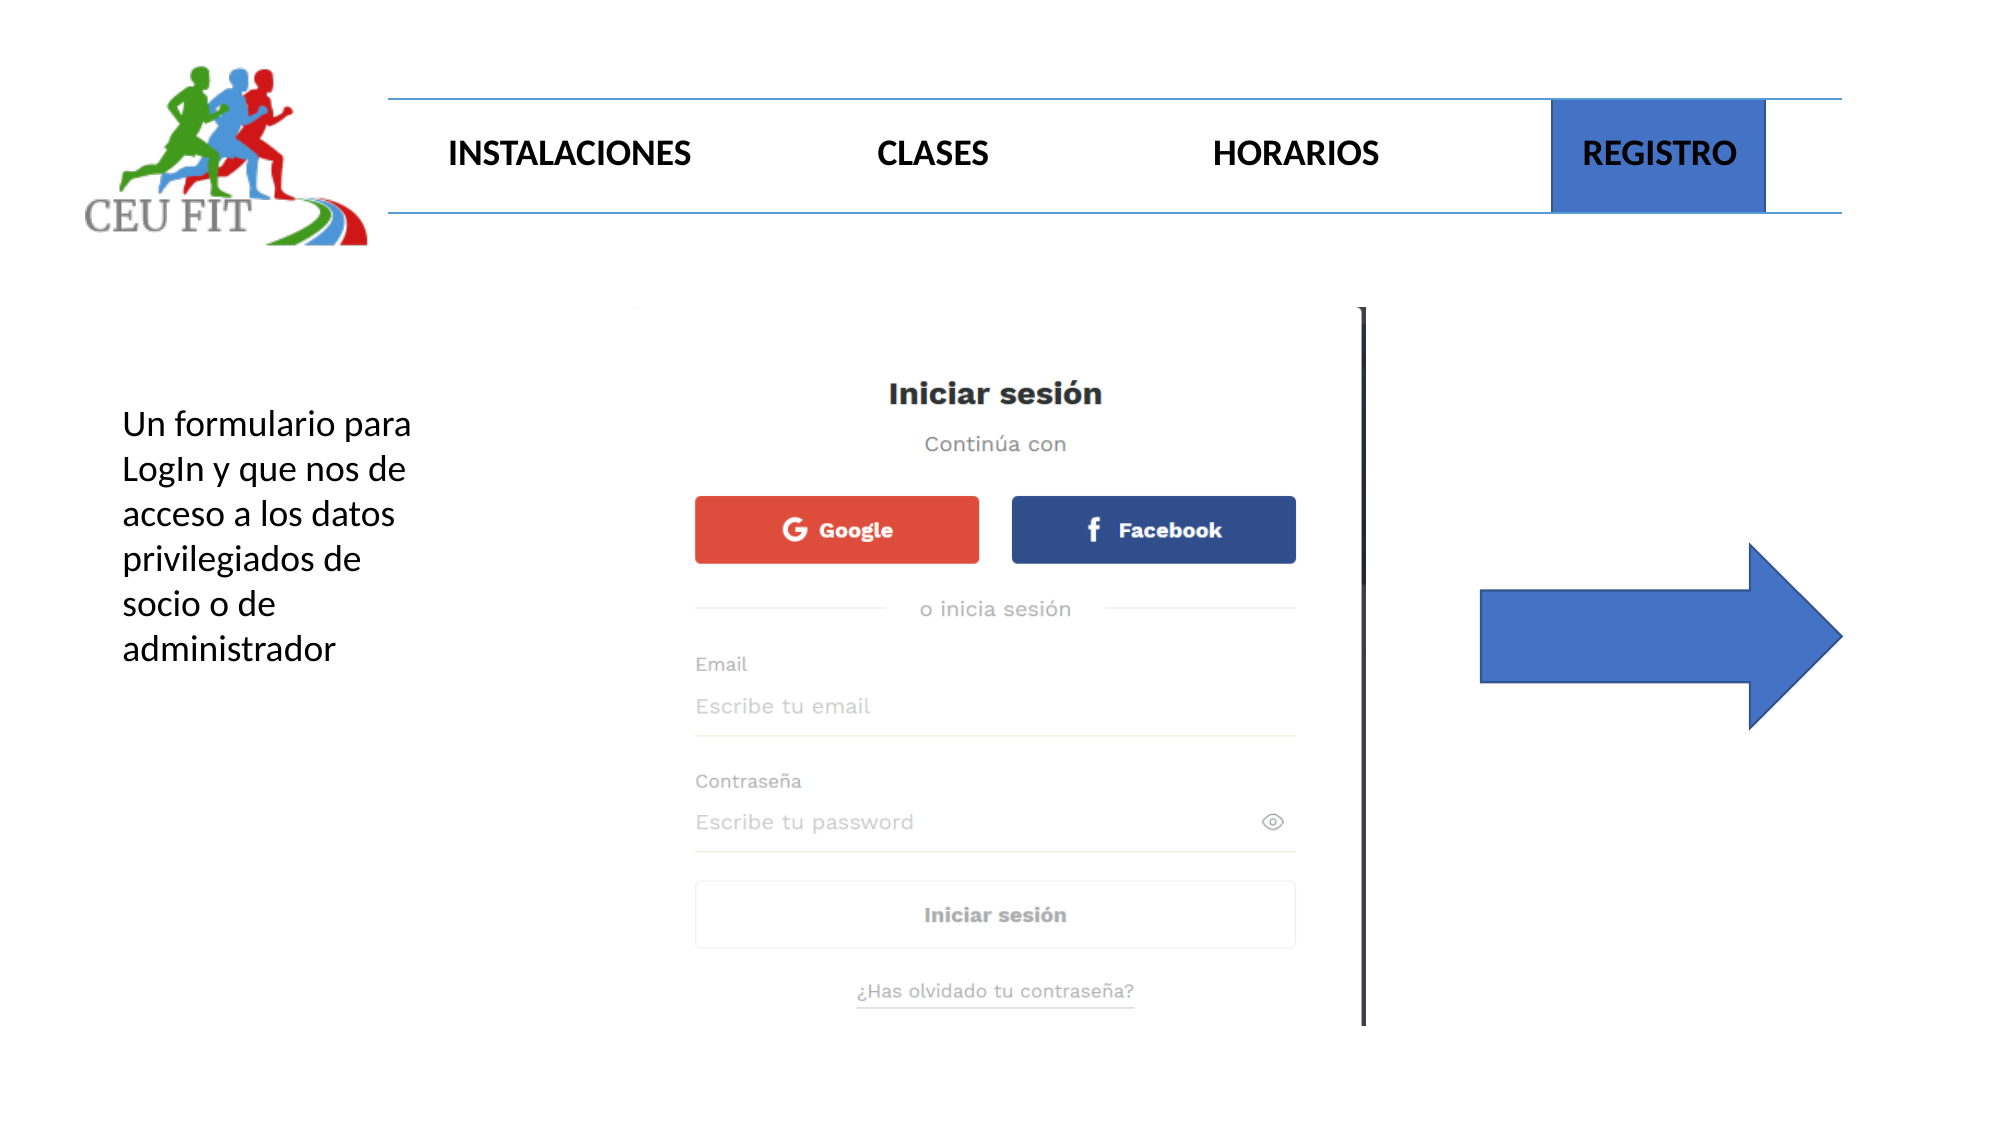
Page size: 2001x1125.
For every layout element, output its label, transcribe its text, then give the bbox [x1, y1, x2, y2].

table_header CLASES [752, 100, 1115, 212]
text_box [1479, 542, 1844, 731]
table_header HORARIOS [1115, 100, 1478, 212]
table_header REGISTRO [1478, 100, 1842, 212]
picture [634, 307, 1366, 1026]
picture [70, 0, 383, 313]
table_header INSTALACIONES [388, 100, 752, 212]
text_box Un formulario para LogIn y que nos de acceso a los datos privilegiados de socio o de administrador [107, 391, 434, 677]
